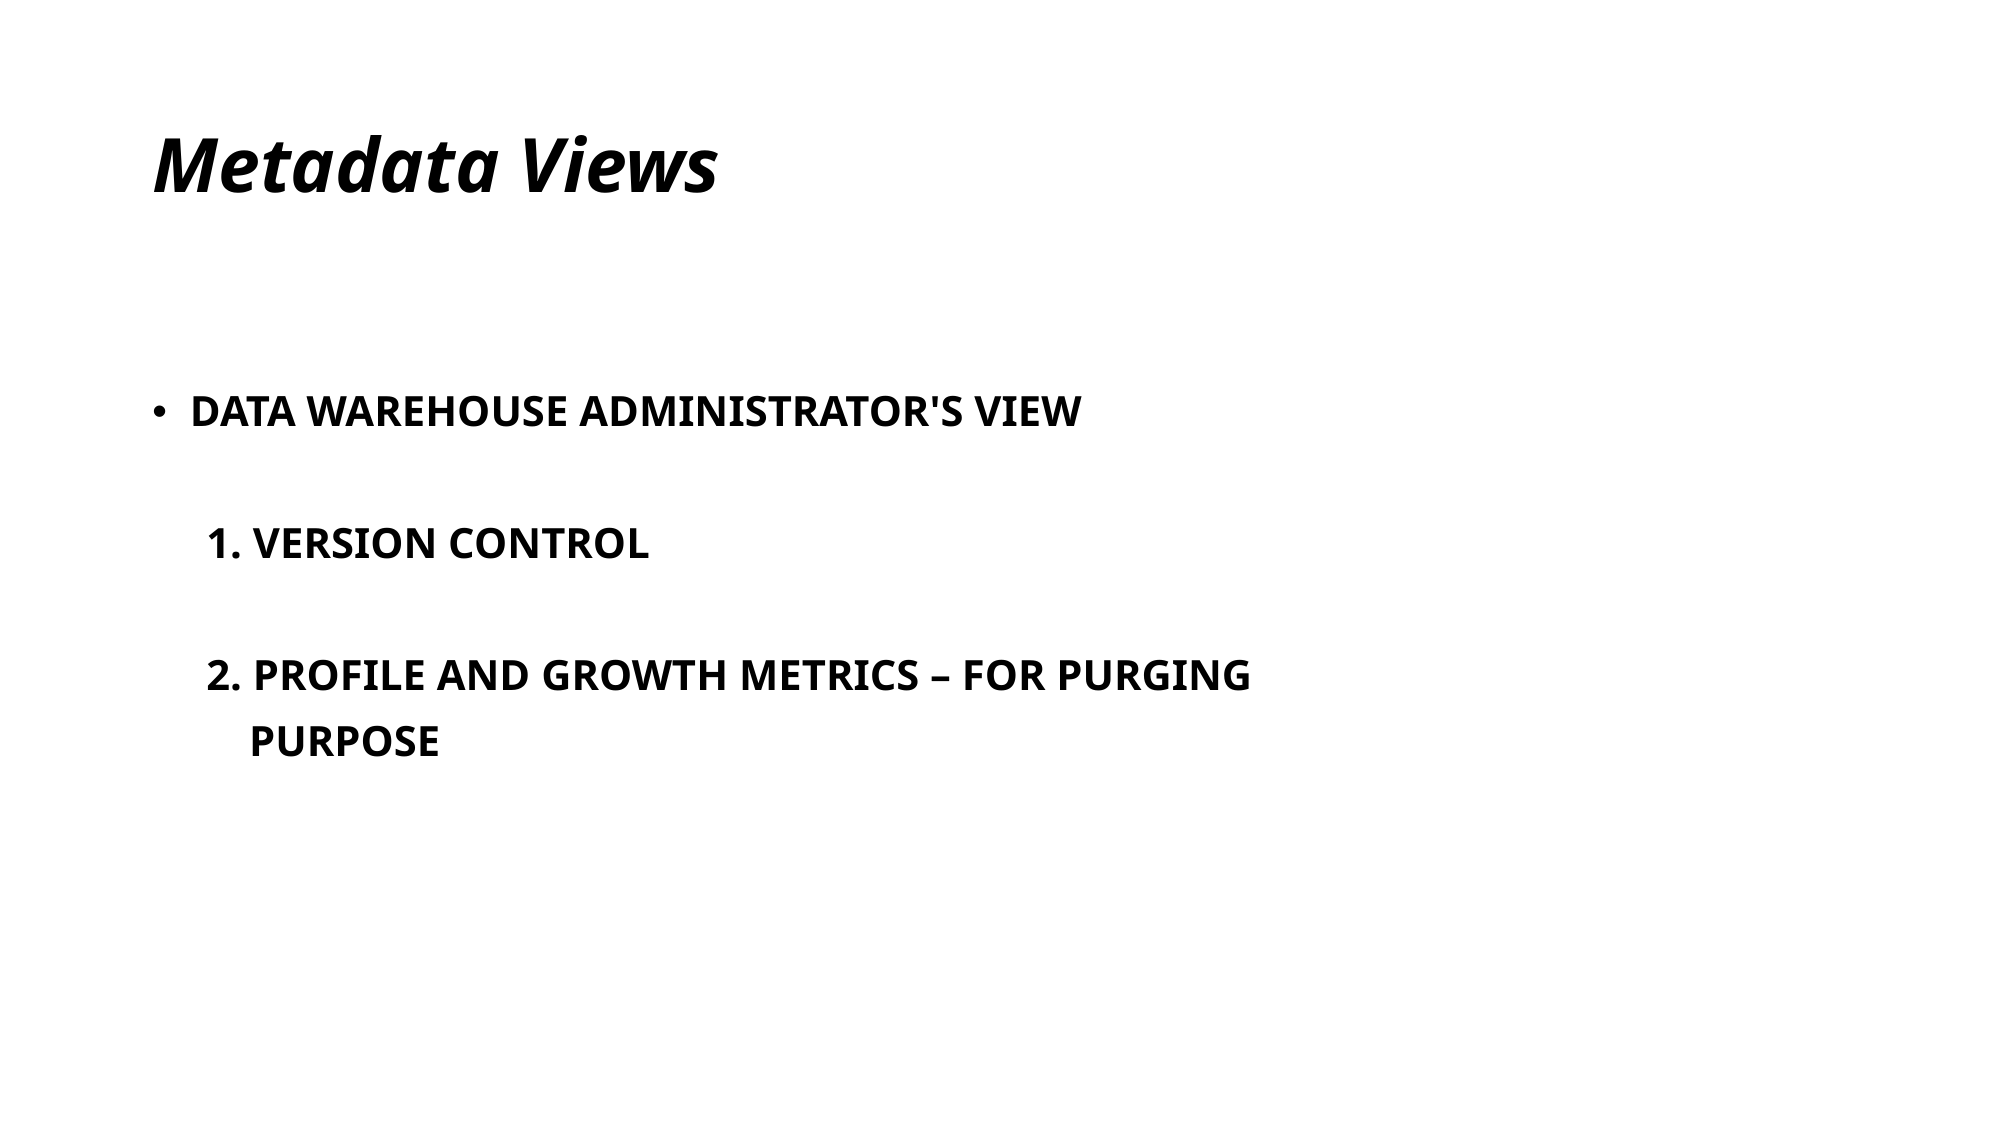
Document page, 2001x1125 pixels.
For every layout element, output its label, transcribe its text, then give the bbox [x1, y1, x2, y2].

title Metadata Views [137, 59, 1863, 278]
list DATA WAREHOUSE ADMINISTRATOR'S VIEW 1. VERSION CONTROL 2. PROFILE AND GROWTH METRICS – FOR PURGING PURPOSE [137, 299, 1863, 1014]
